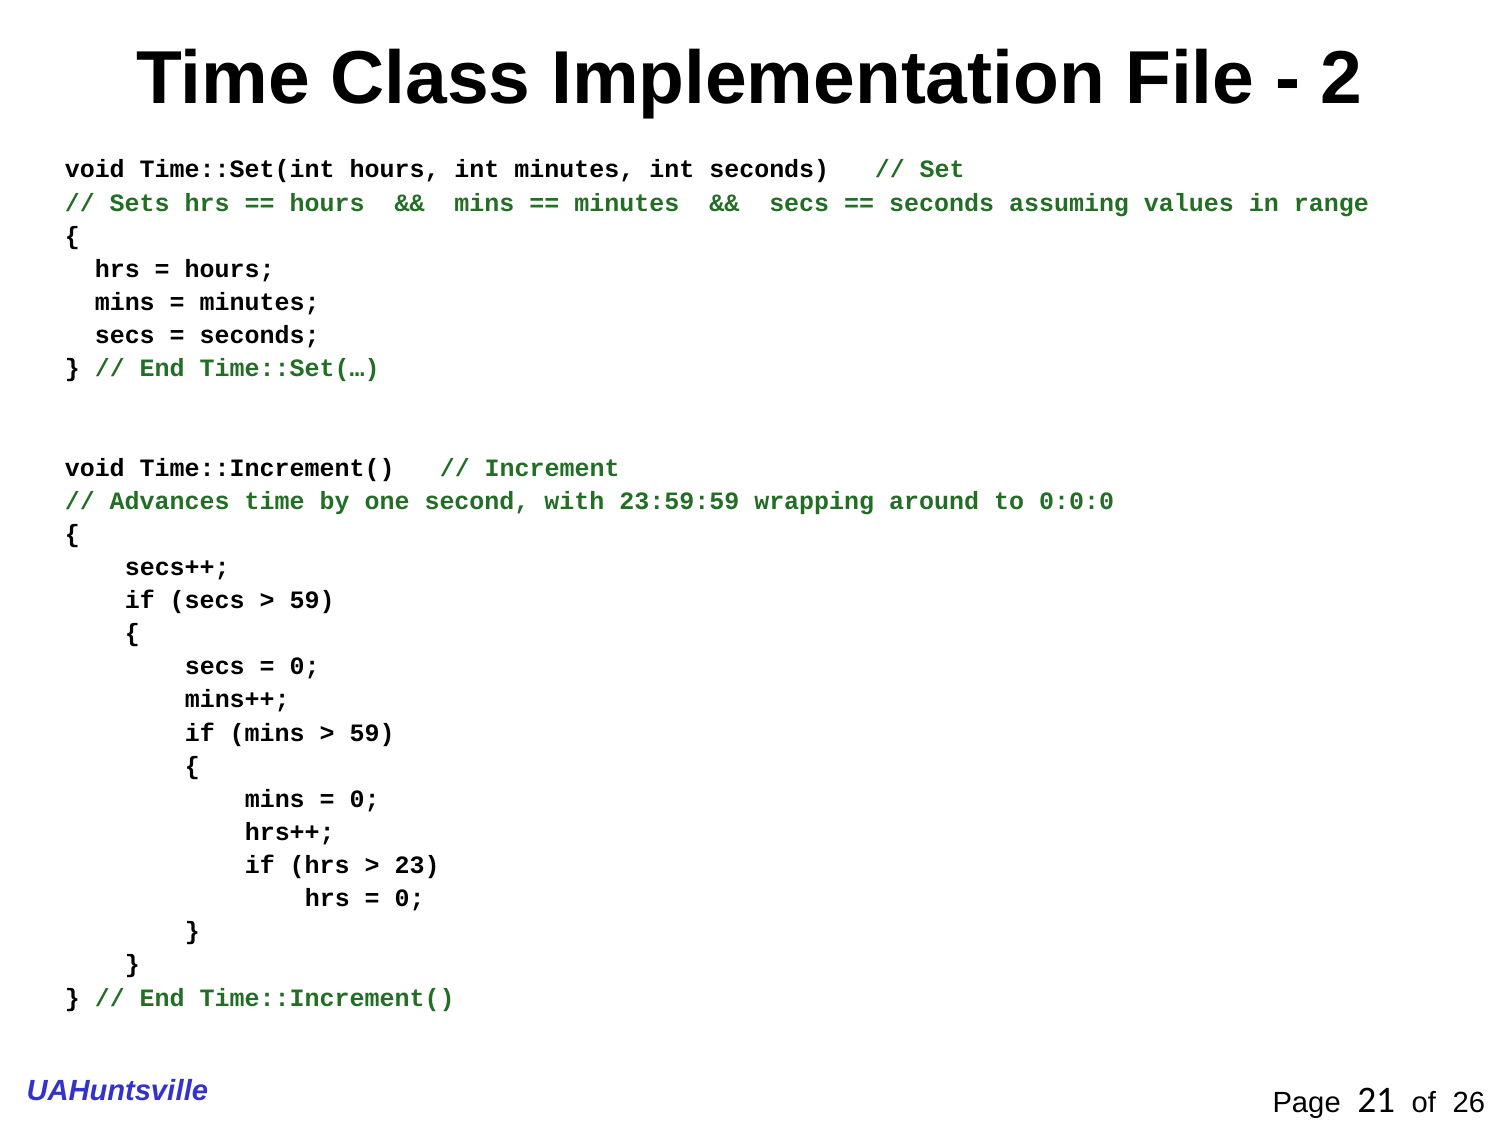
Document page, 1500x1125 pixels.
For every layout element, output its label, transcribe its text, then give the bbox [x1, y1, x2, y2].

title Time Class Implementation File - 2 [112, 0, 1388, 112]
slide_number UAHuntsville [11, 1063, 225, 1114]
list void Time::Set(int hours, int minutes, int seconds) // Set // Sets hrs == hours && mins == minutes && secs == seconds assuming values in range { hrs = hours; mins = minutes; secs = seconds; } // End Time::Set(…) void Time::Increment() // Increment // Advances time by one second, with 23:59:59 wrapping around to 0:0:0 { secs++; if (secs > 59) { secs = 0; mins++; if (mins > 59) { mins = 0; hrs++; if (hrs > 23) hrs = 0; } } } // End Time::Increment() [49, 112, 1438, 1020]
